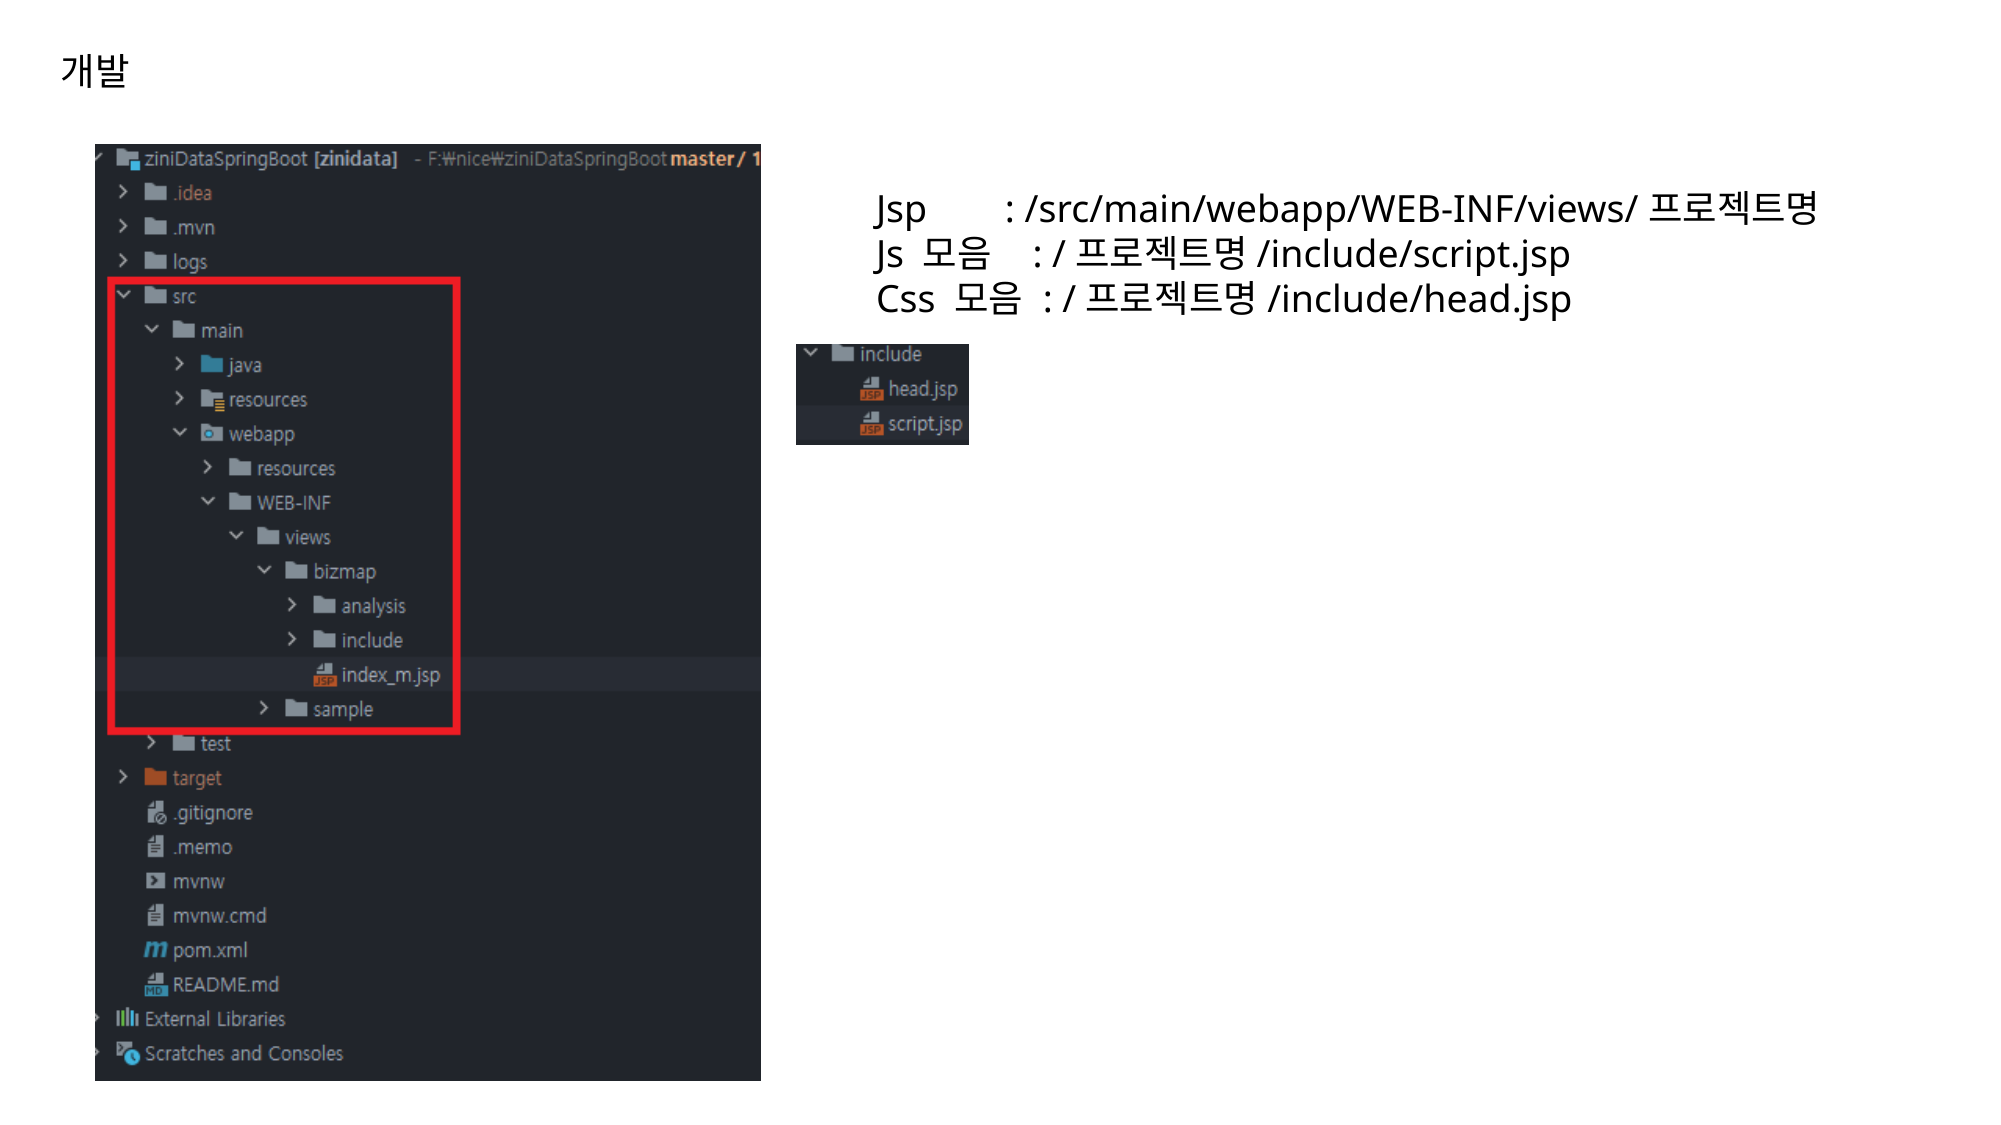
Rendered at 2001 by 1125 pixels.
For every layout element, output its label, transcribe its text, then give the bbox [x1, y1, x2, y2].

picture [796, 344, 969, 445]
text_box Jsp : /src/main/webapp/WEB-INF/views/프로젝트명 Js 모음 : /프로젝트명/include/script.jsp Css 모음 : /프로젝트명/include/head.jsp [861, 177, 1836, 327]
text_box 개발 [45, 40, 145, 101]
picture [95, 144, 761, 1081]
